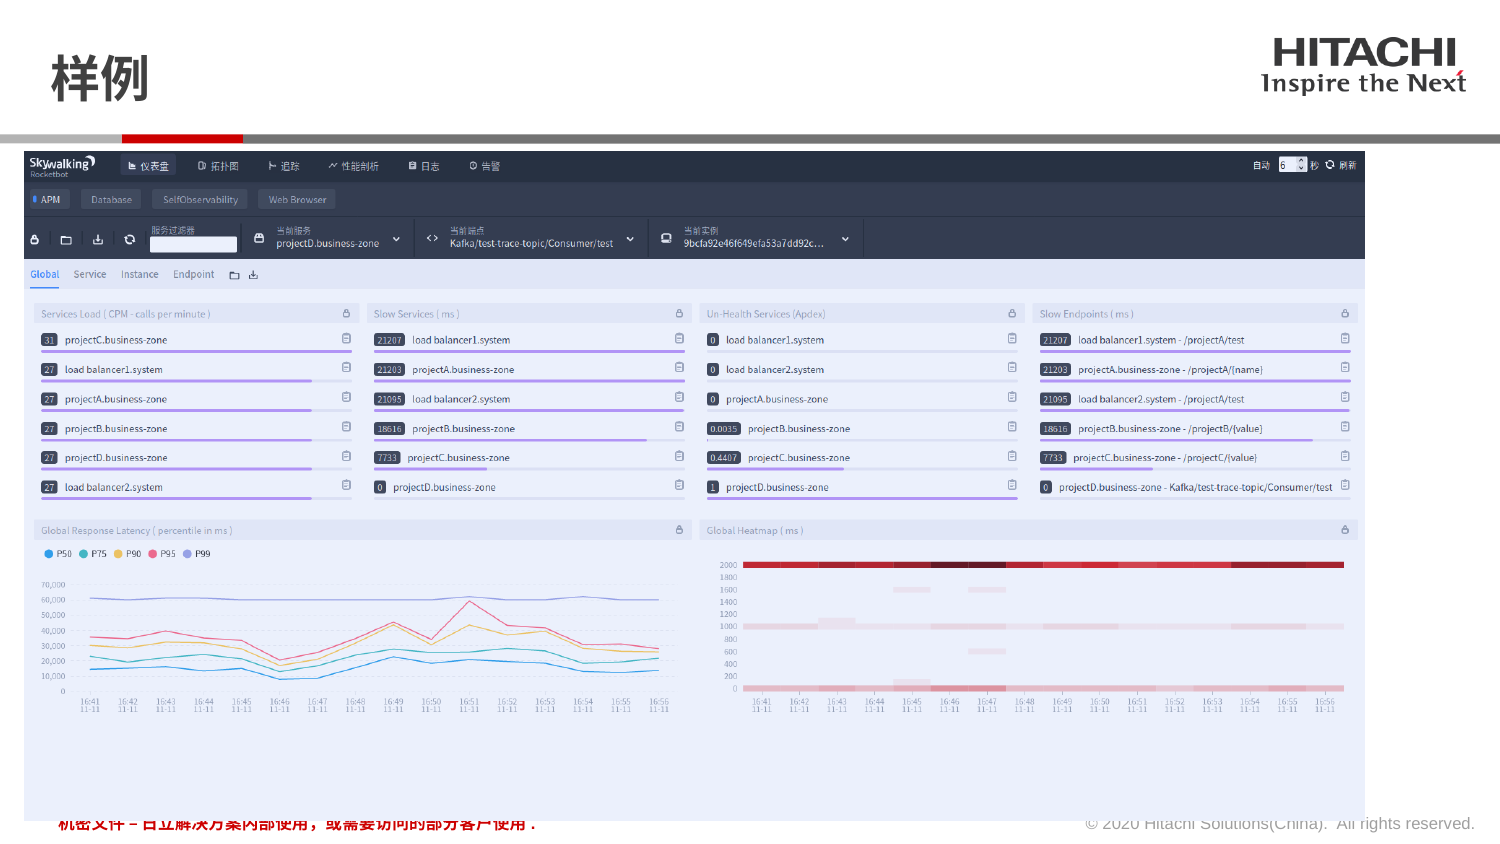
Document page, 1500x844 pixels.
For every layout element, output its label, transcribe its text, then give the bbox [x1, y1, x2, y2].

picture [1261, 37, 1466, 96]
title 样例 [35, 27, 1193, 137]
picture [24, 151, 1366, 822]
